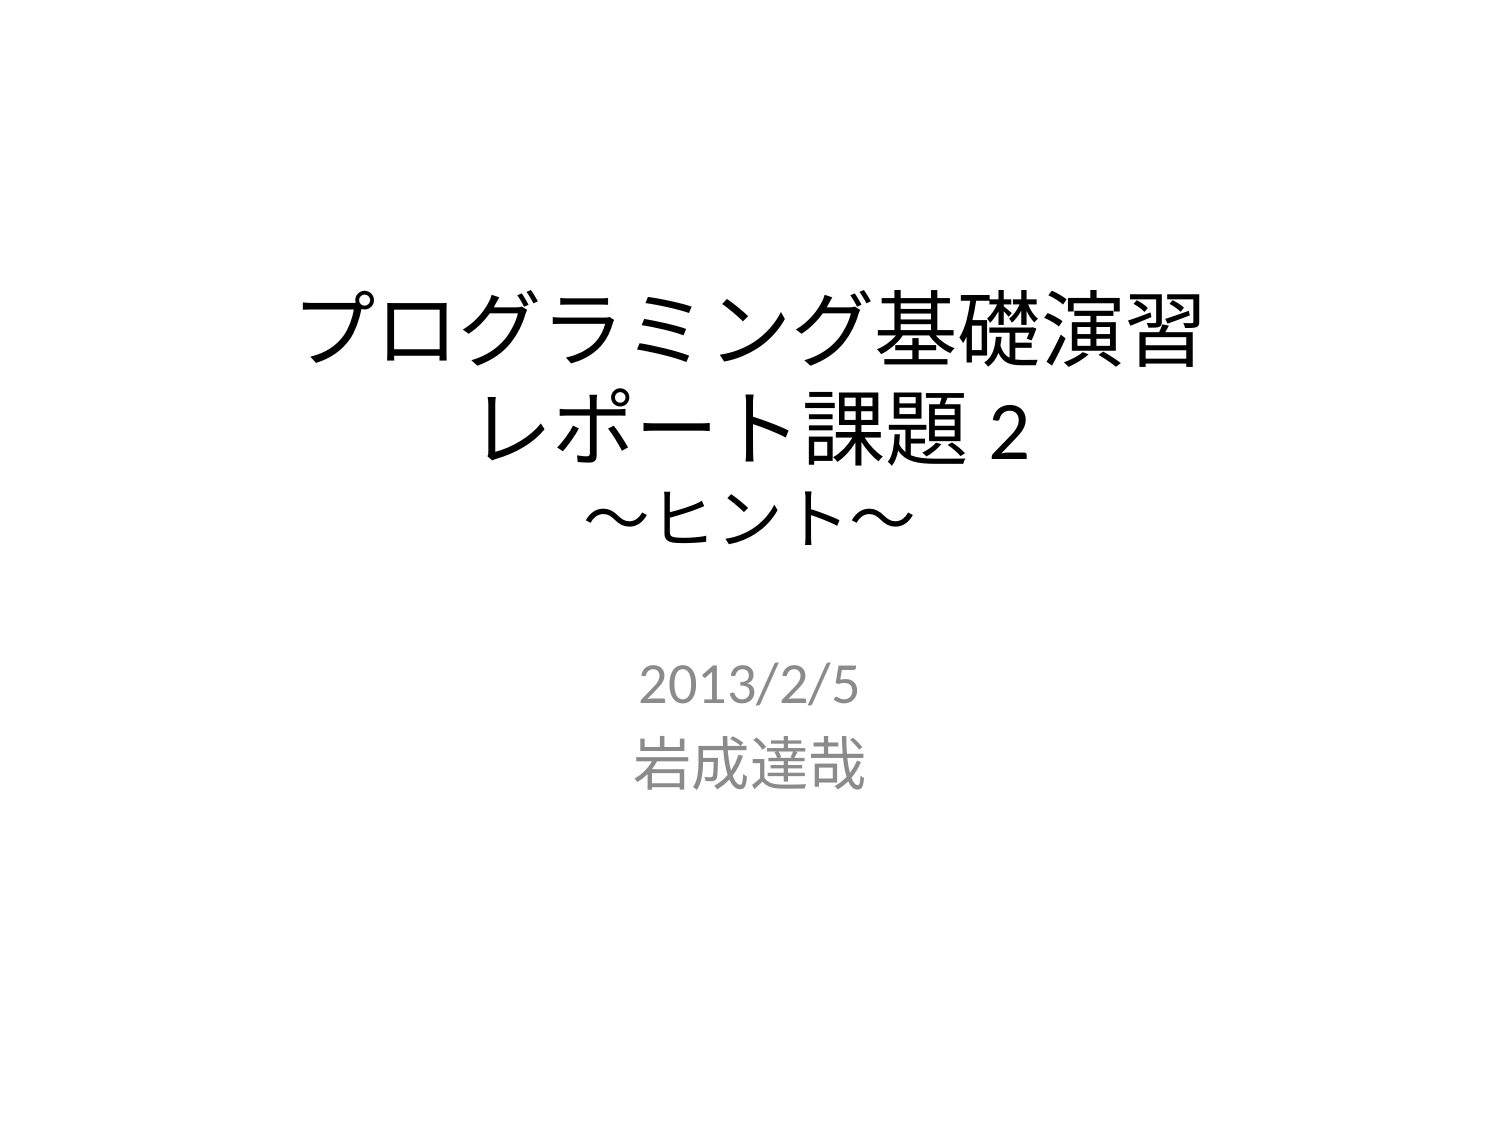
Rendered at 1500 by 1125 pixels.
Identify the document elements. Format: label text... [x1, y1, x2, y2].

title プログラミング基礎演習 レポート課題2 〜ヒント〜 [112, 242, 1388, 591]
subtitle 2013/2/5 岩成達哉 [225, 637, 1275, 925]
